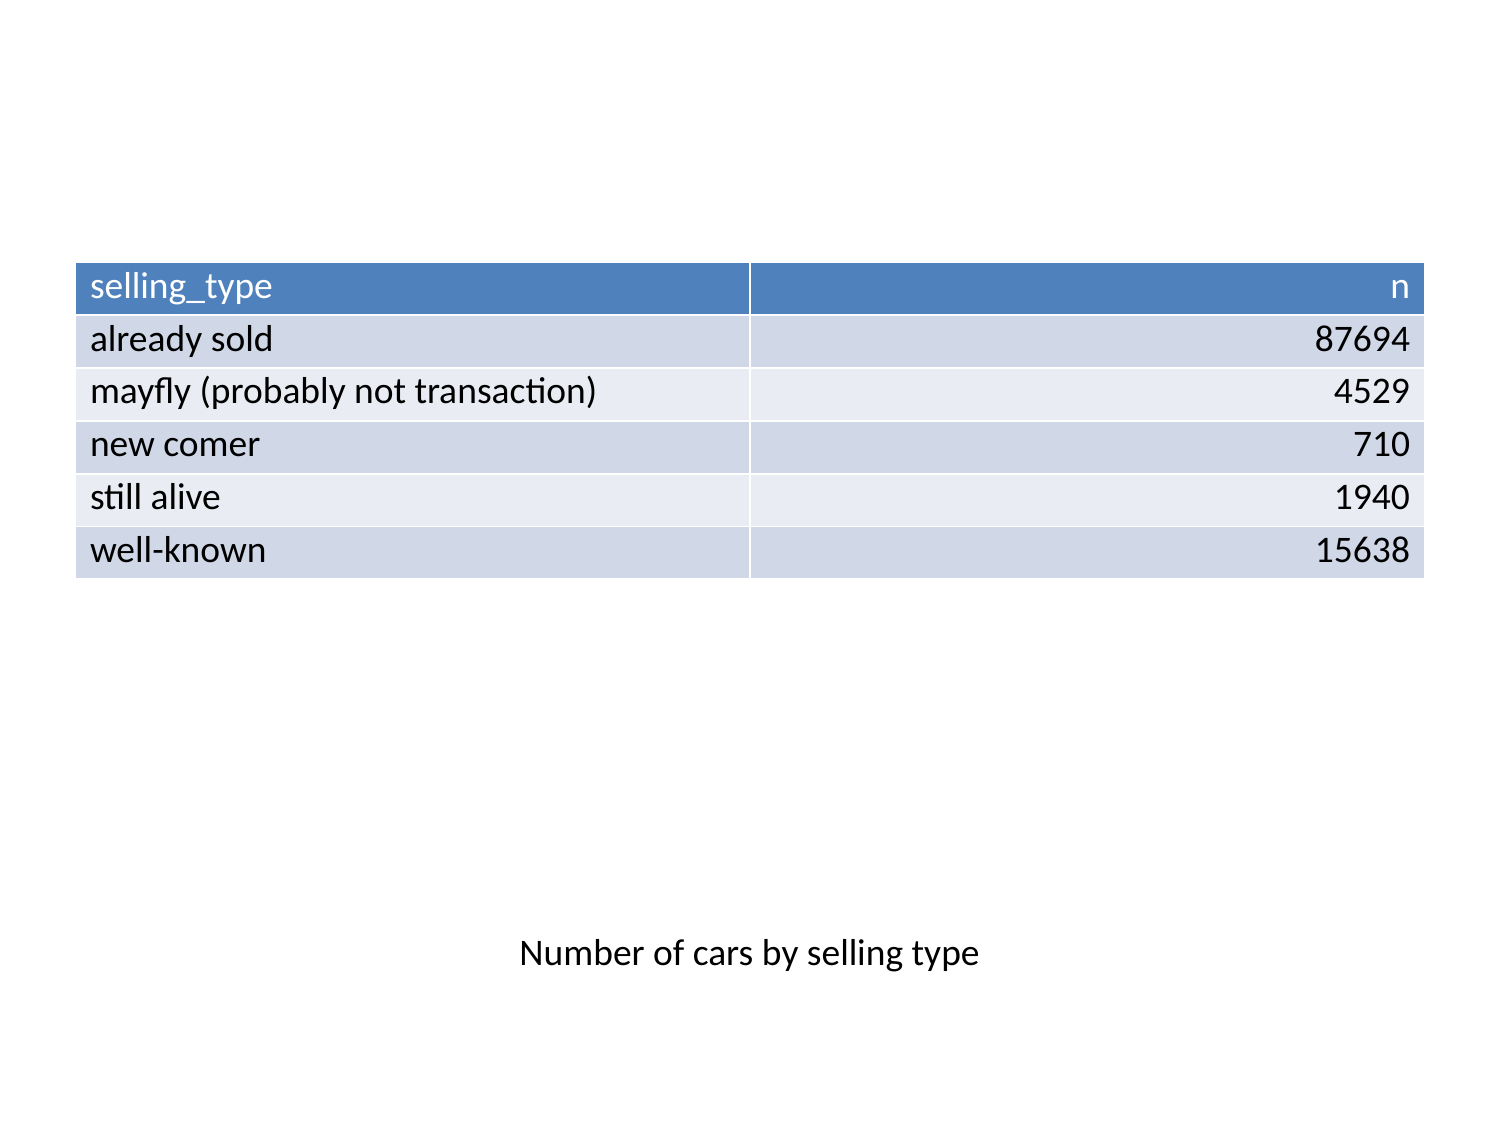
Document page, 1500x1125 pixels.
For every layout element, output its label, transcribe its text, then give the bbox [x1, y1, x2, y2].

table_cell new comer [76, 422, 749, 473]
table_cell 15638 [751, 527, 1424, 578]
text_box Number of cars by selling type [74, 920, 1425, 1005]
table_cell well-known [76, 527, 749, 578]
table_cell 710 [751, 422, 1424, 473]
table_cell 4529 [751, 369, 1424, 420]
table_header selling_type [76, 263, 749, 314]
table_header n [751, 263, 1424, 314]
table_cell 87694 [751, 316, 1424, 367]
table_cell already sold [76, 316, 749, 367]
table_cell still alive [76, 475, 749, 526]
table_cell mayfly (probably not transaction) [76, 369, 749, 420]
table_cell 1940 [751, 475, 1424, 526]
